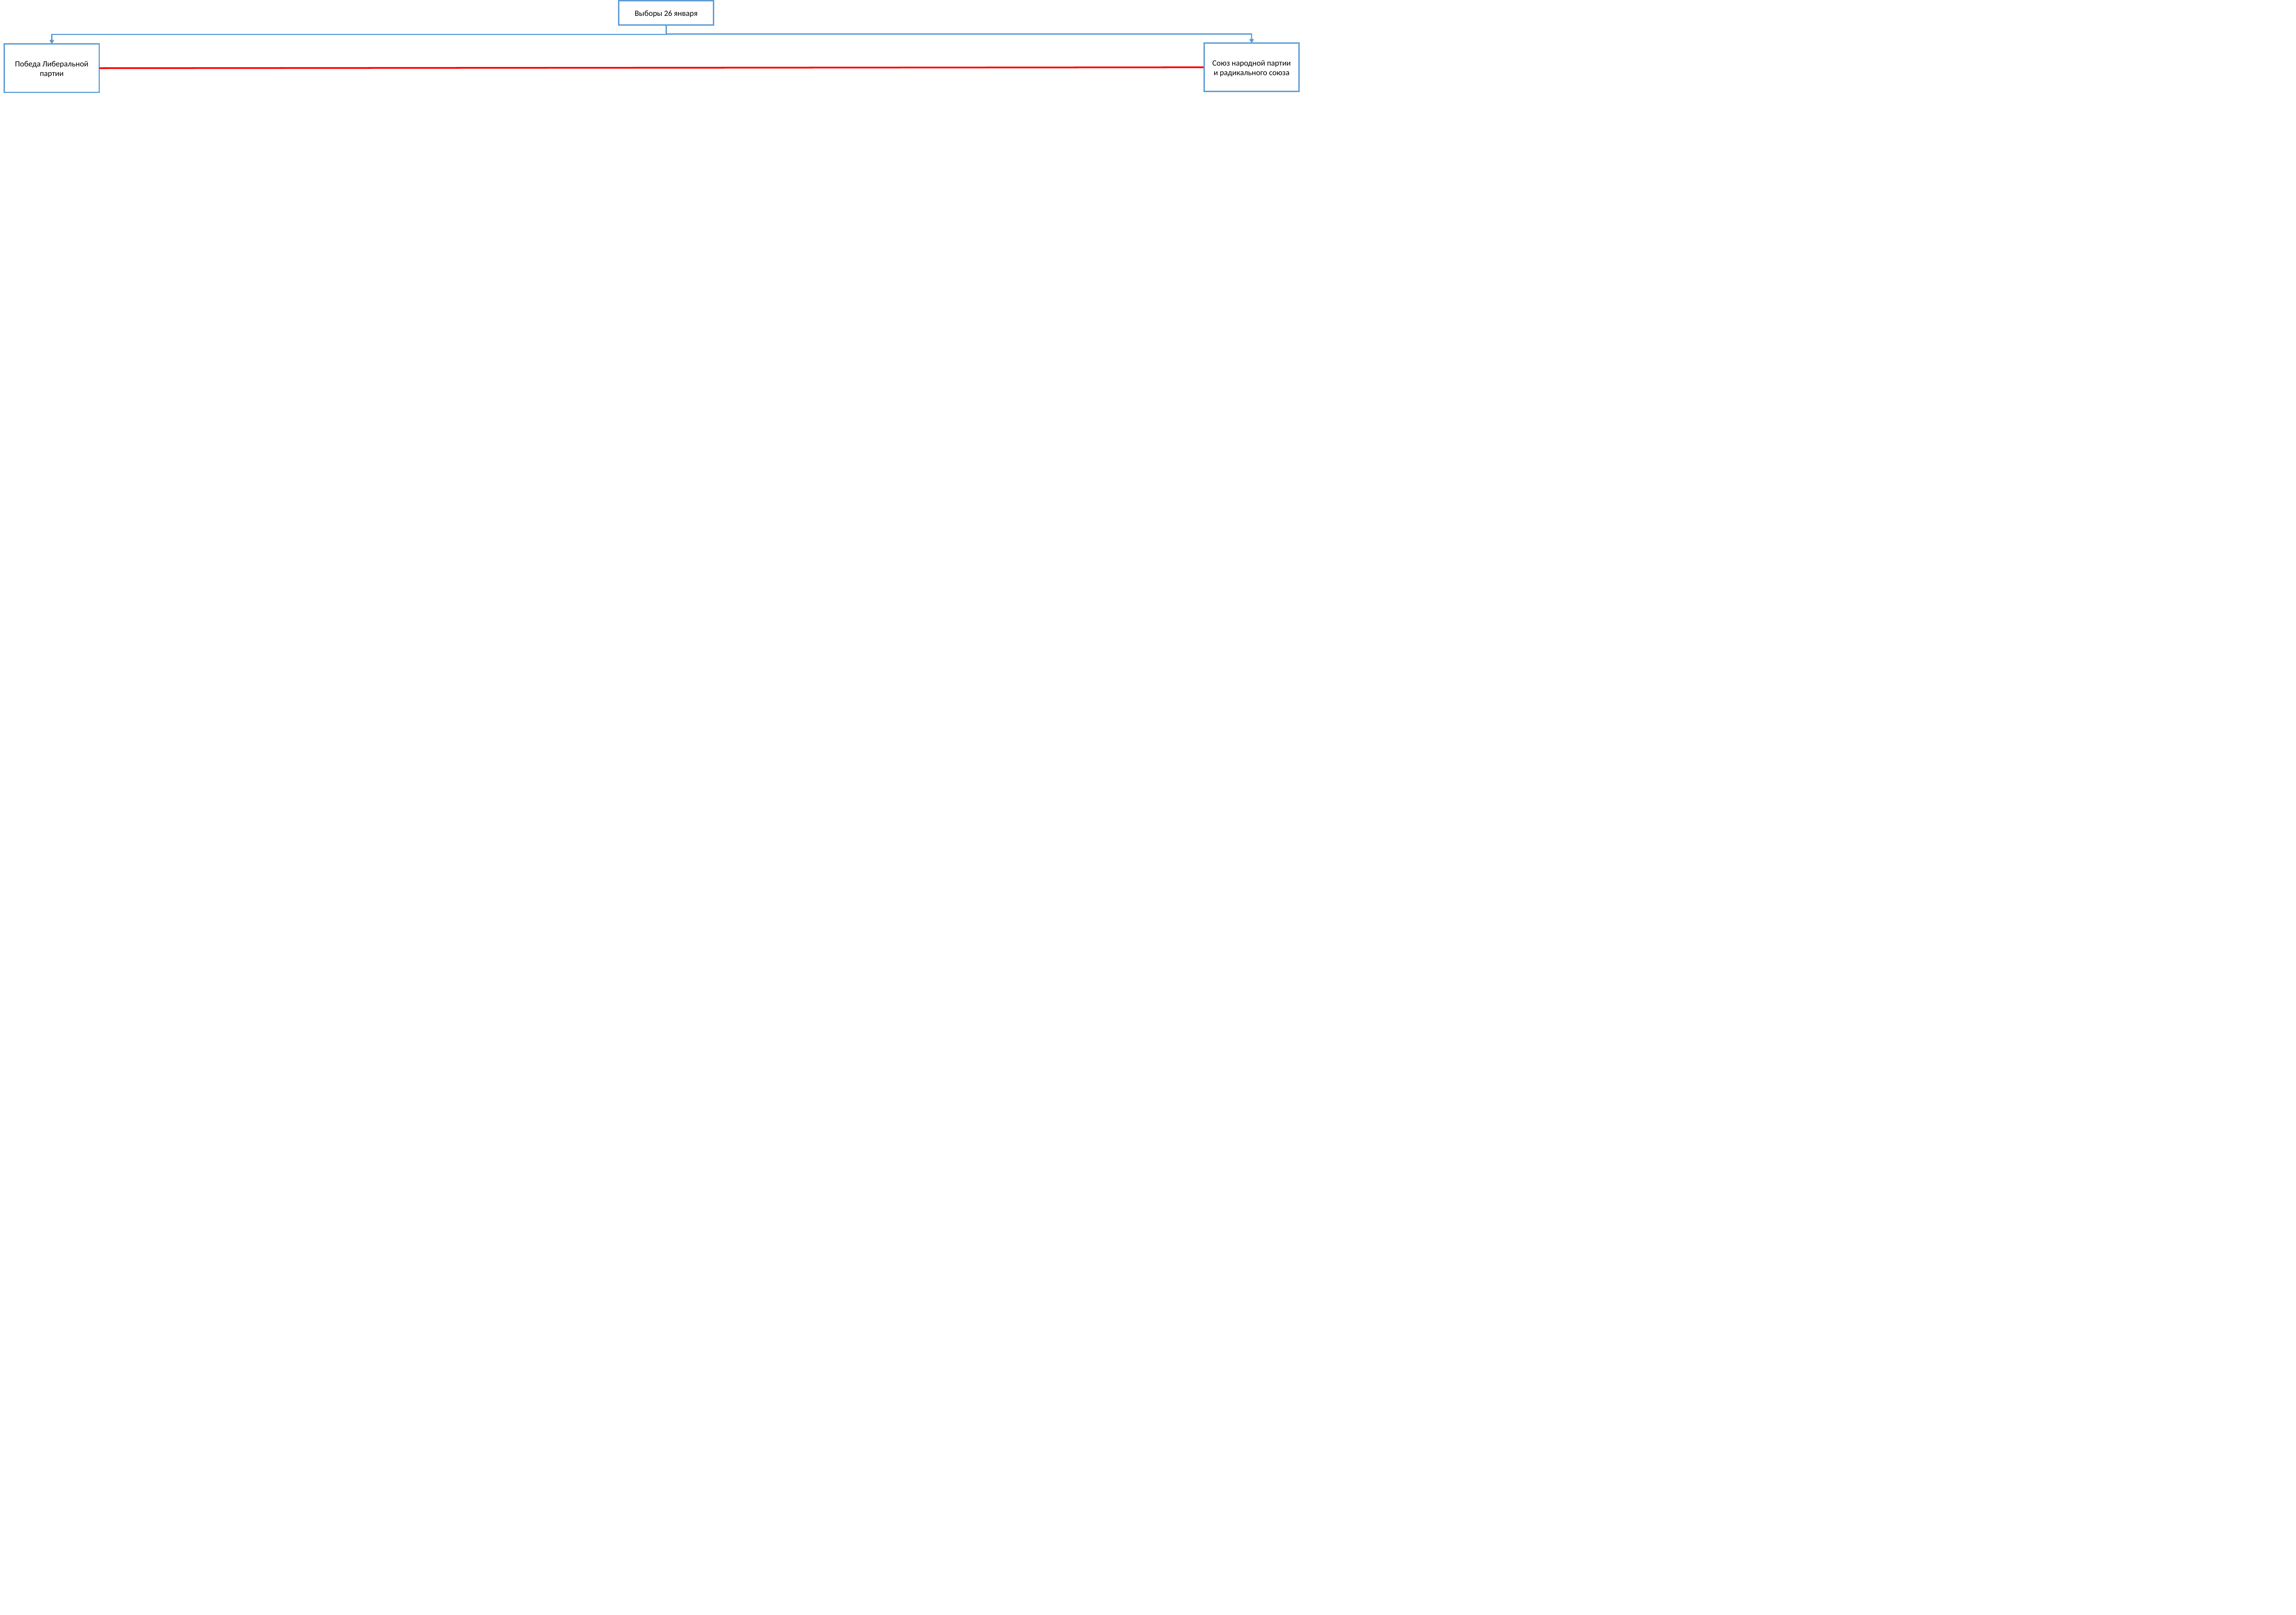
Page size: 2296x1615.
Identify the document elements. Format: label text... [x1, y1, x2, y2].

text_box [950, 0, 968, 327]
text_box Выборы 26 января [619, 1, 714, 25]
text_box Союз народной партии и радикального союза [1204, 43, 1299, 92]
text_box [349, 0, 369, 67]
text_box Победа Либеральной партии [4, 44, 99, 93]
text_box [349, 68, 369, 342]
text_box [968, 67, 1204, 68]
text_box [99, 67, 950, 68]
